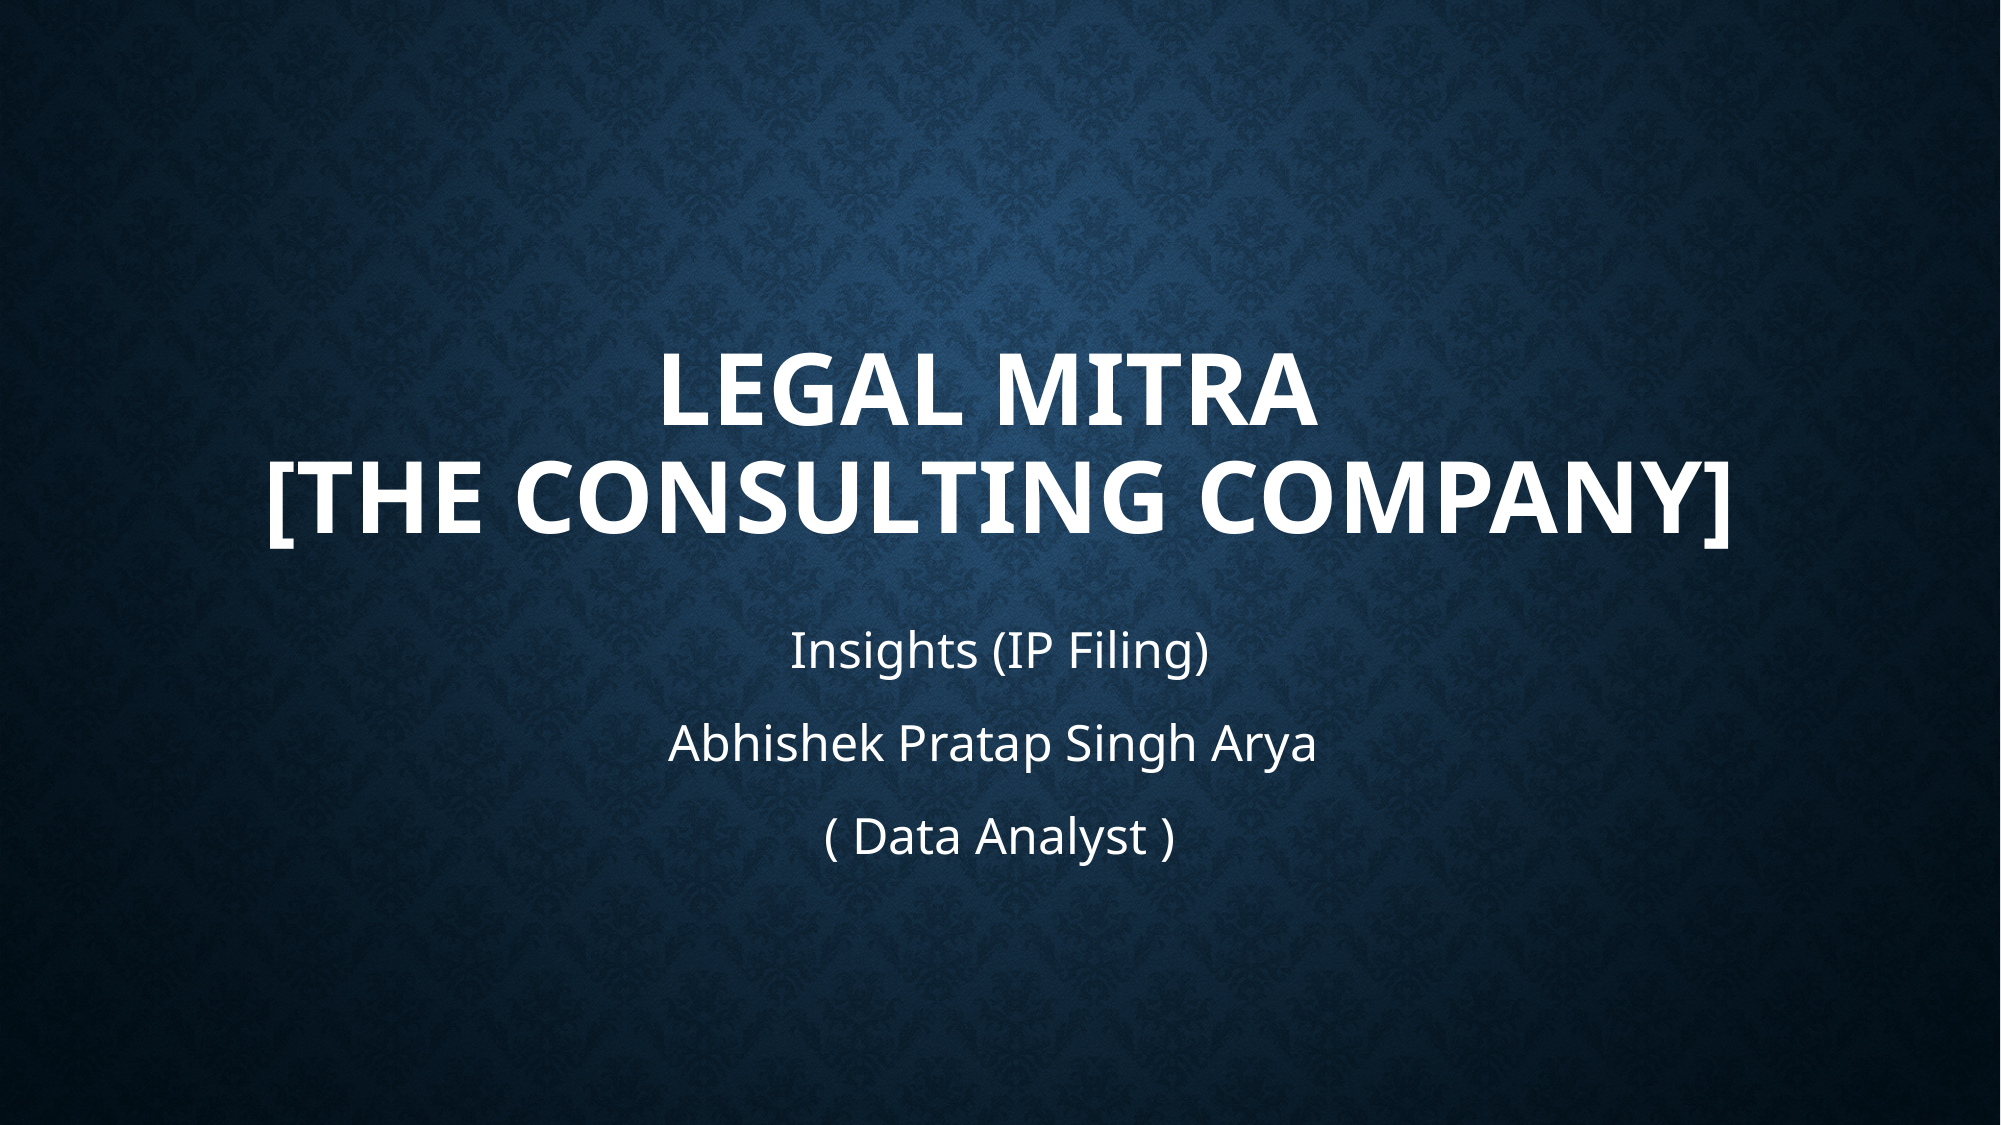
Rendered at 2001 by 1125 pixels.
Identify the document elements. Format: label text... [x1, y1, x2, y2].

subtitle Insights (IP Filing) Abhishek Pratap Singh Arya ( Data Analyst ) [261, 598, 1739, 871]
title Legal Mitra [The consulting company] [161, 170, 1839, 563]
